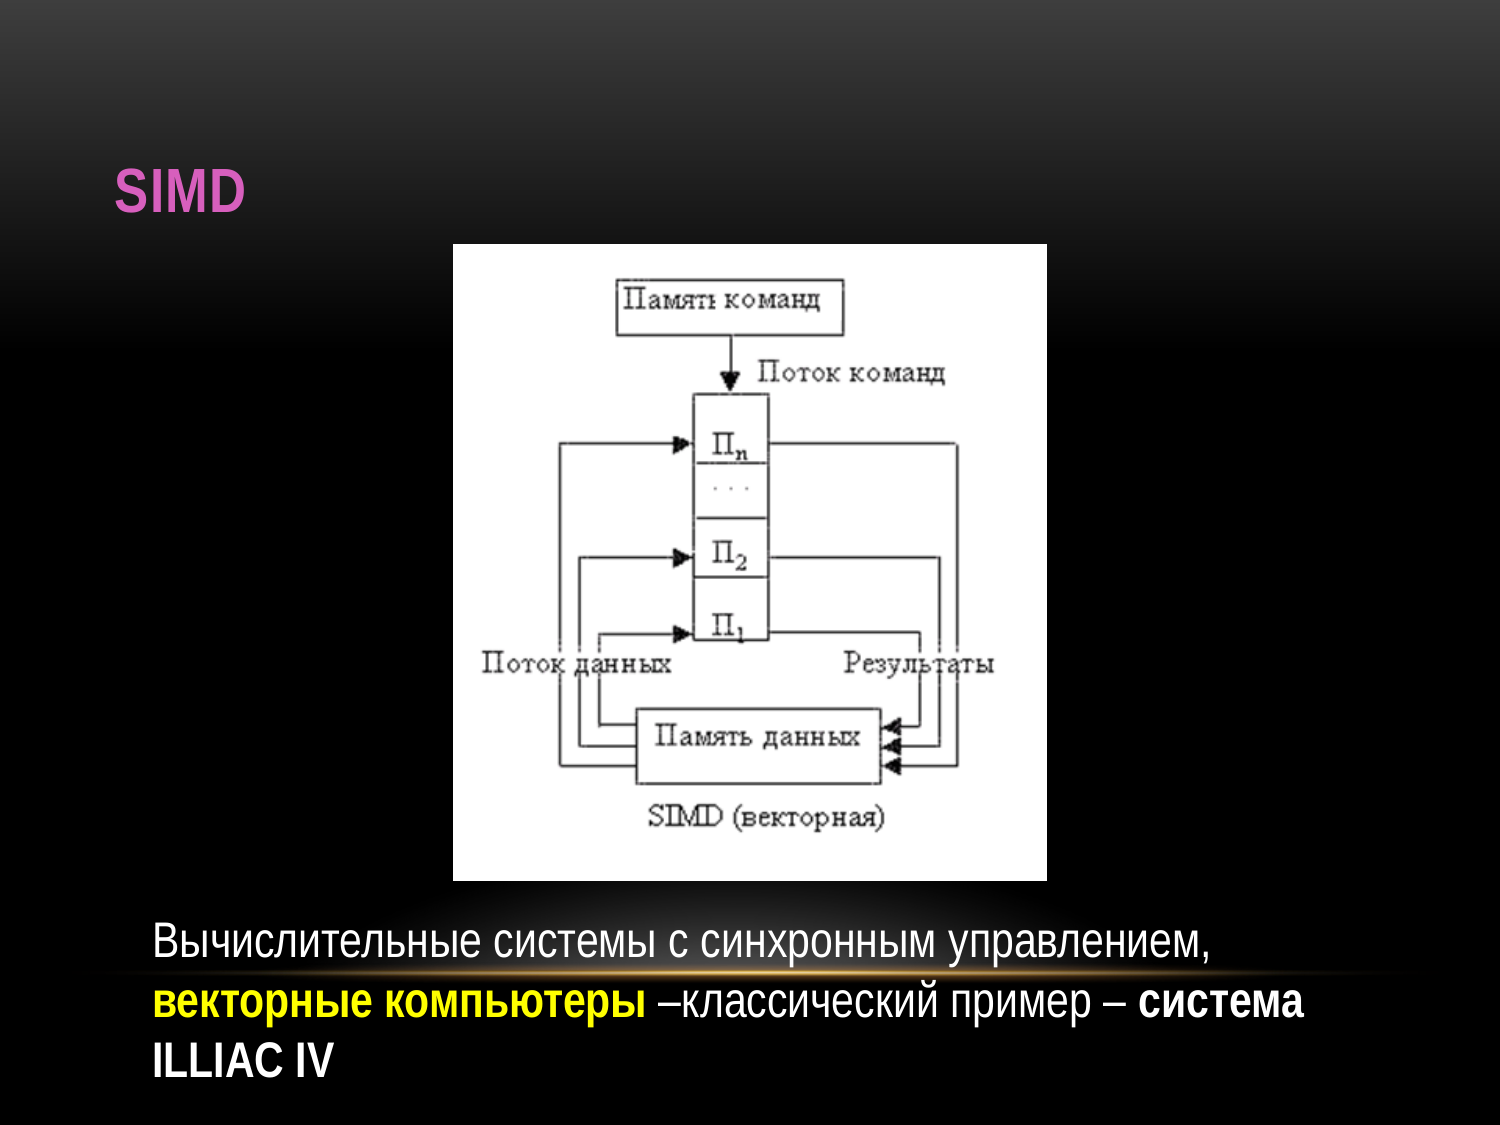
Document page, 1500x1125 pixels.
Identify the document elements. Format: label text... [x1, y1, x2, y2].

title SIMD [99, 45, 1400, 233]
picture [0, 0, 1500, 1125]
text_box Вычислительные системы с синхронным управлением, векторные компьютеры –классический пример – система ILLIAC IV [137, 899, 1378, 1095]
